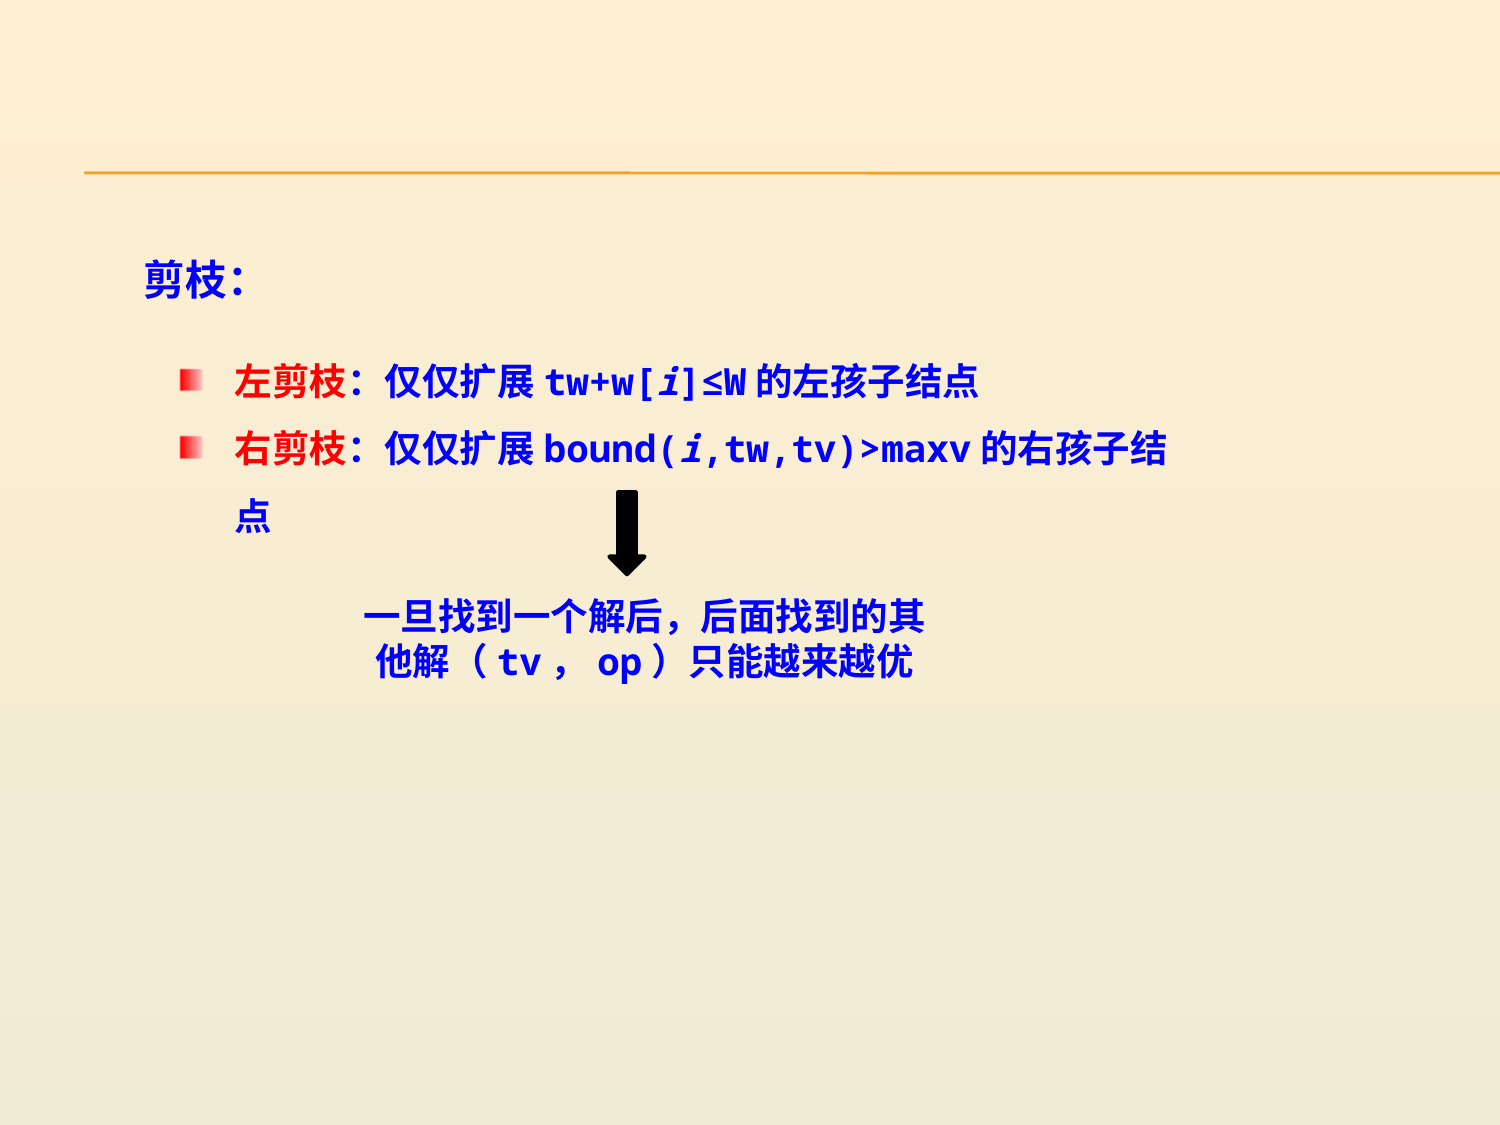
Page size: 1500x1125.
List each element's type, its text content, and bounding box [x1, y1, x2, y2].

text_box 左剪枝：仅仅扩展tw+w[i]≤W的左孩子结点 右剪枝：仅仅扩展bound(i,tw,tv)>maxv的右孩子结点 [163, 328, 1219, 546]
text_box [339, 491, 950, 693]
picture [178, 434, 206, 462]
picture [178, 367, 206, 394]
text_box 剪枝： [128, 246, 422, 311]
